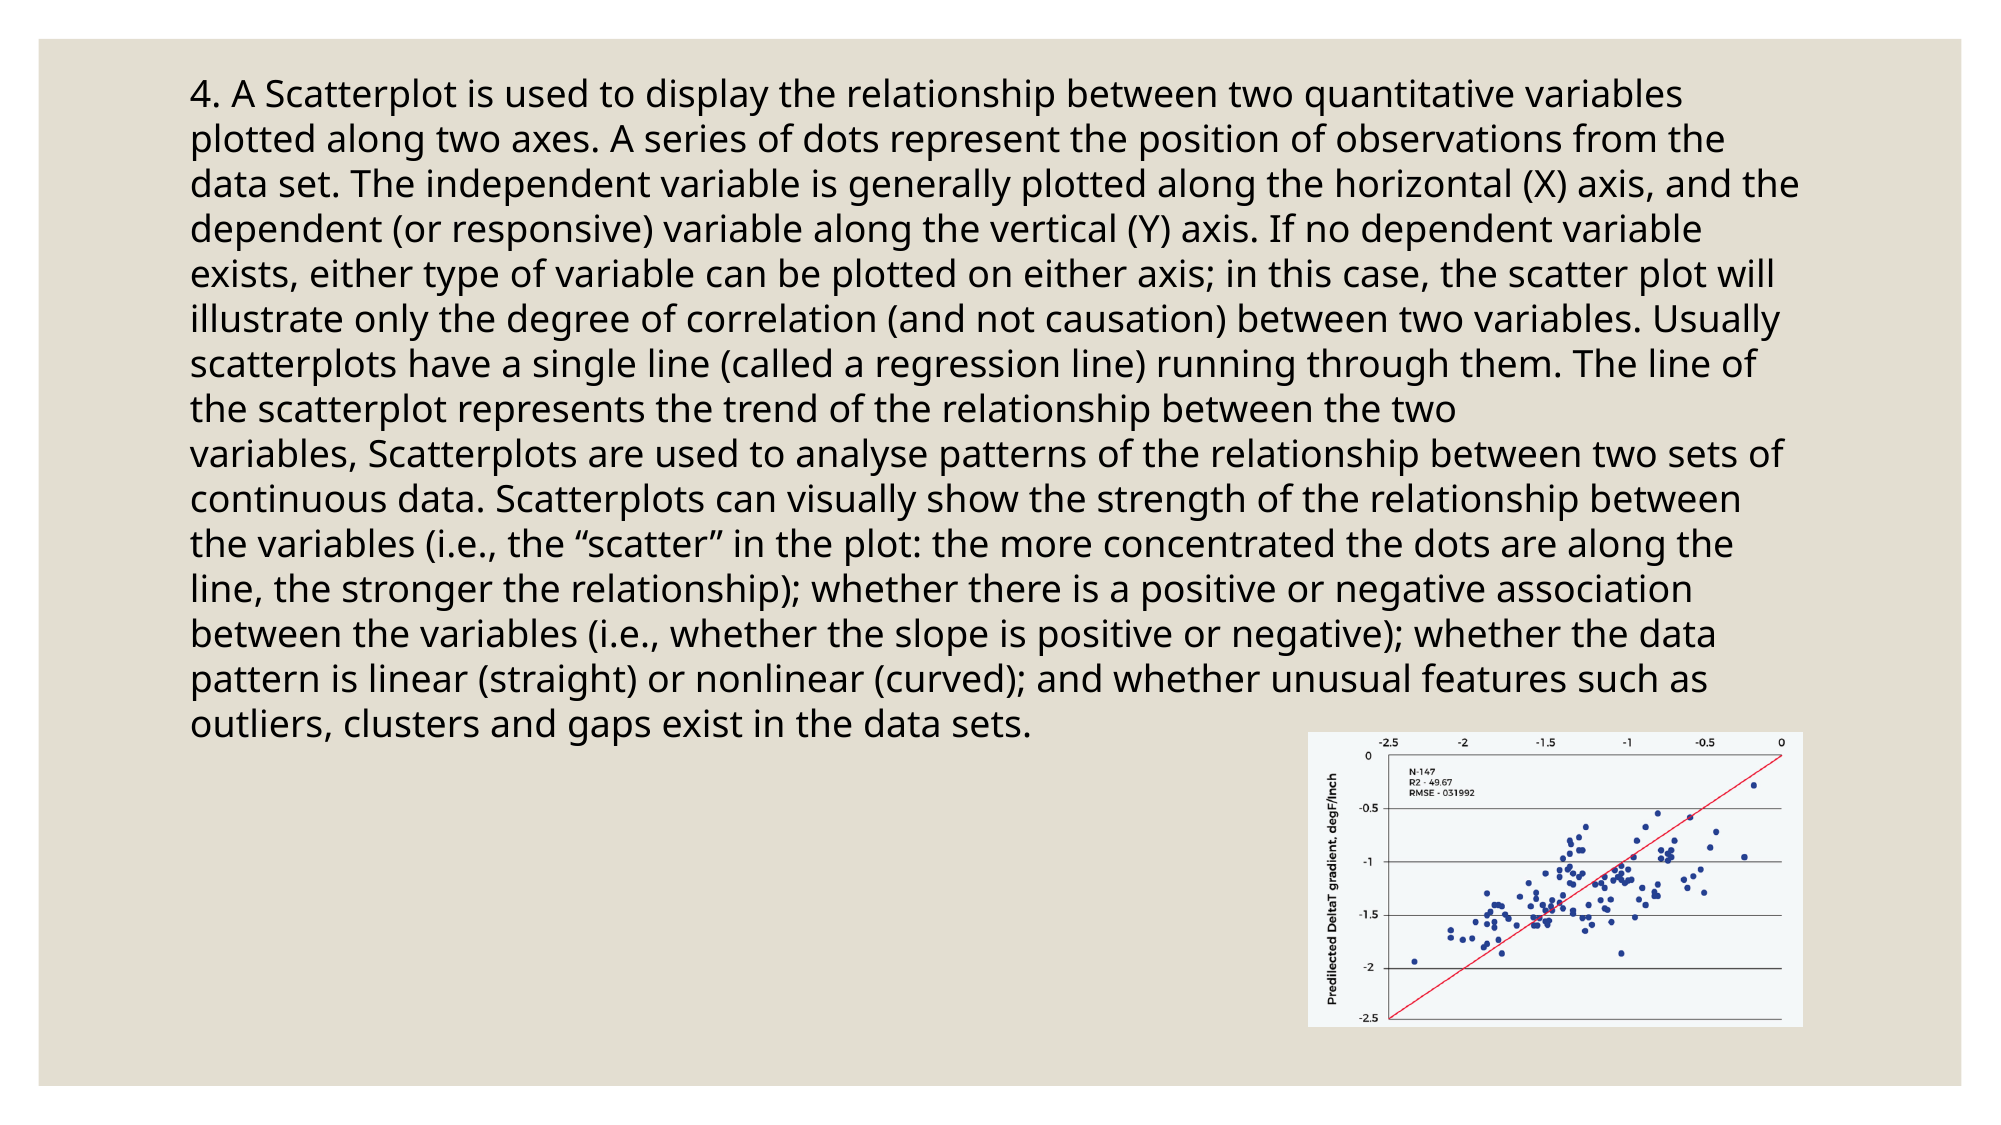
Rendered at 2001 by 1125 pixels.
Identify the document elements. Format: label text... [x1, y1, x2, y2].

list 4. A Scatterplot is used to display the relationship between two quantitative variables plotted along two axes. A series of dots represent the position of observations from the data set. The independent variable is generally plotted along the horizontal (X) axis, and the dependent (or responsive) variable along the vertical (Y) axis. If no dependent variable exists, either type of variable can be plotted on either axis; in this case, the scatter plot will illustrate only the degree of correlation (and not causation) between two variables. Usually scatterplots have a single line (called a regression line) running through them. The line of the scatterplot represents the trend of the relationship between the two variables, Scatterplots are used to analyse patterns of the relationship between two sets of continuous data. Scatterplots can visually show the strength of the relationship between the variables (i.e., the “scatter” in the plot: the more concentrated the dots are along the line, the stronger the relationship); whether there is a positive or negative association between the variables (i.e., whether the slope is positive or negative); whether the data pattern is linear (straight) or nonlinear (curved); and whether unusual features such as outliers, clusters and gaps exist in the data sets. [174, 62, 1825, 990]
picture [1307, 732, 1803, 1027]
